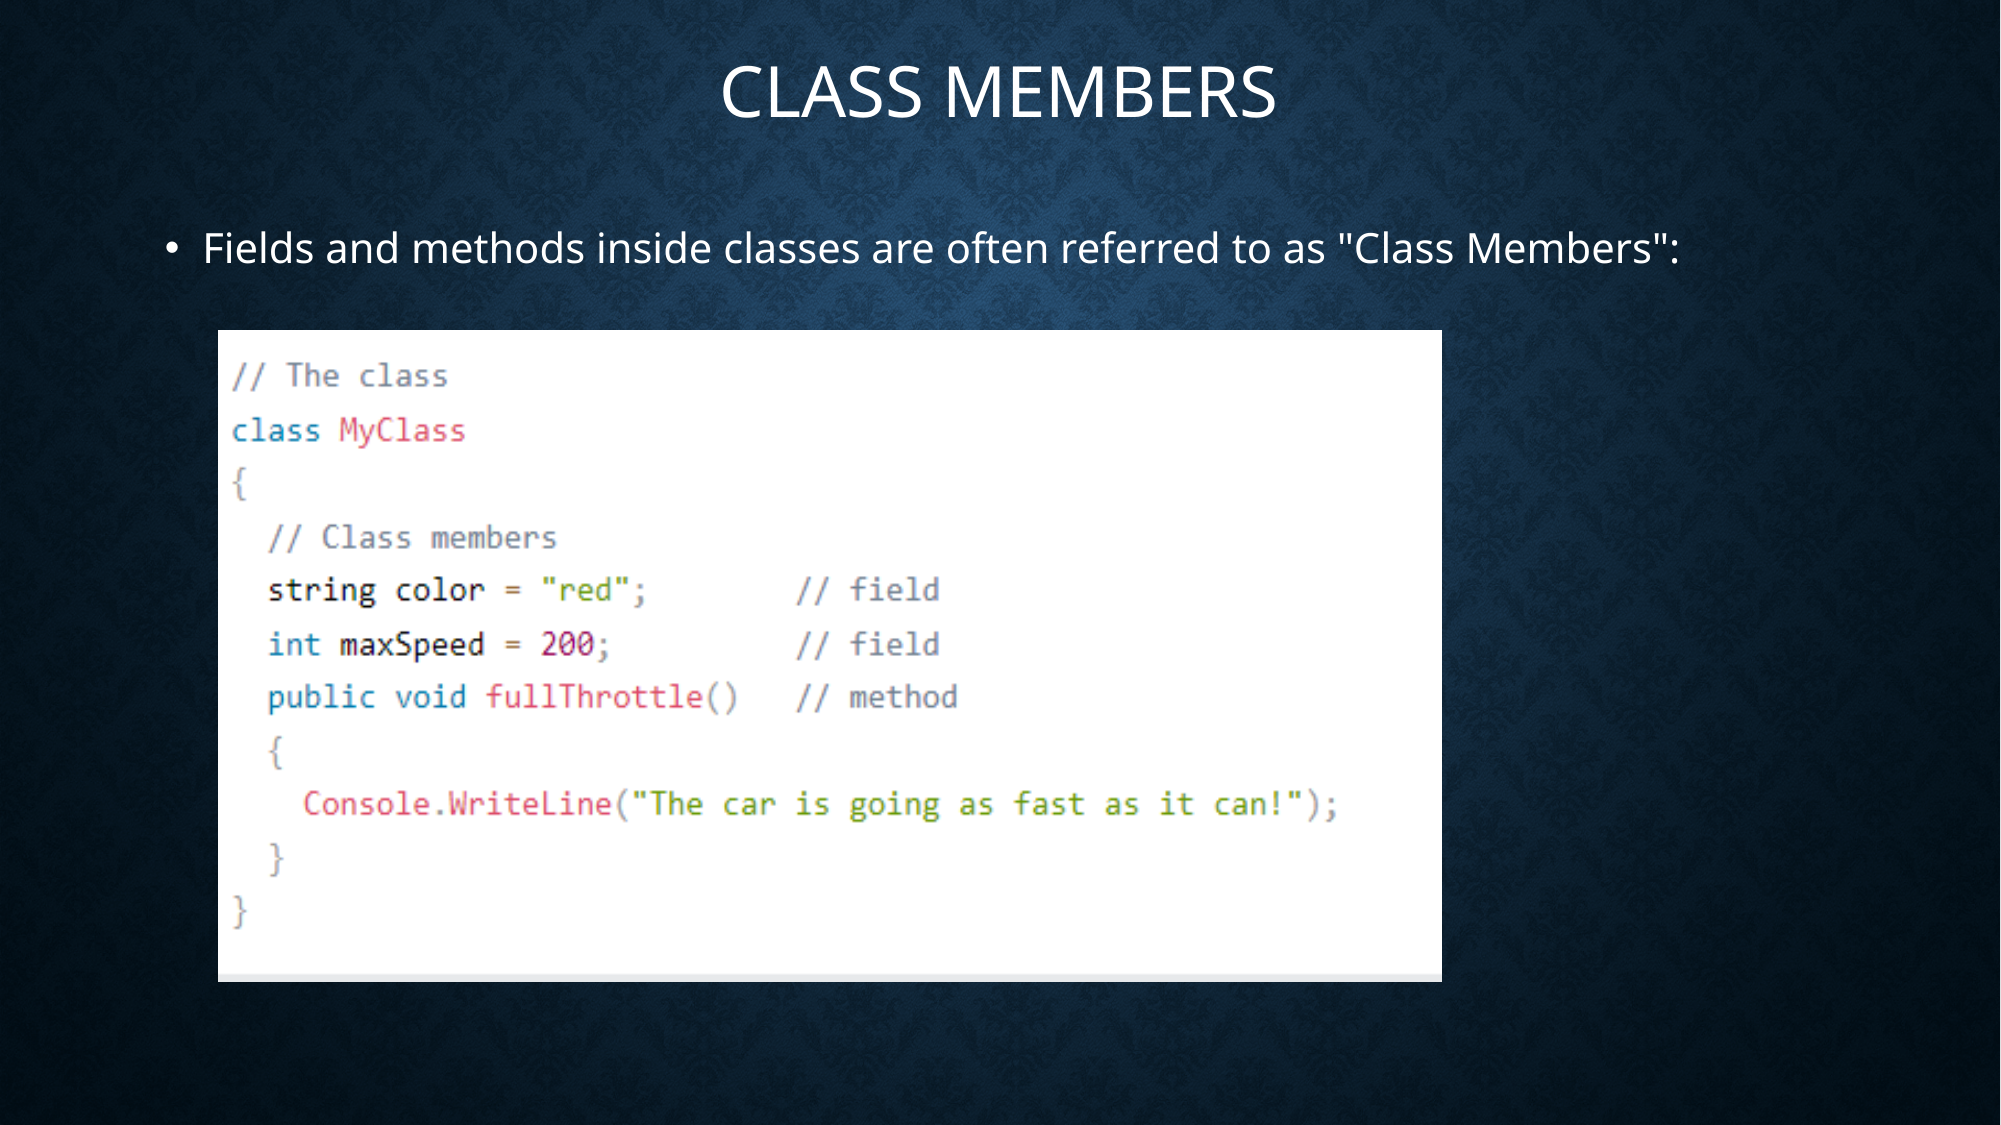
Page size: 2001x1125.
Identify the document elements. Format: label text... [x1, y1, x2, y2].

picture [218, 330, 1443, 982]
title Class Members [149, 49, 1849, 204]
list Fields and methods inside classes are often referred to as "Class Members": [149, 204, 1849, 1029]
